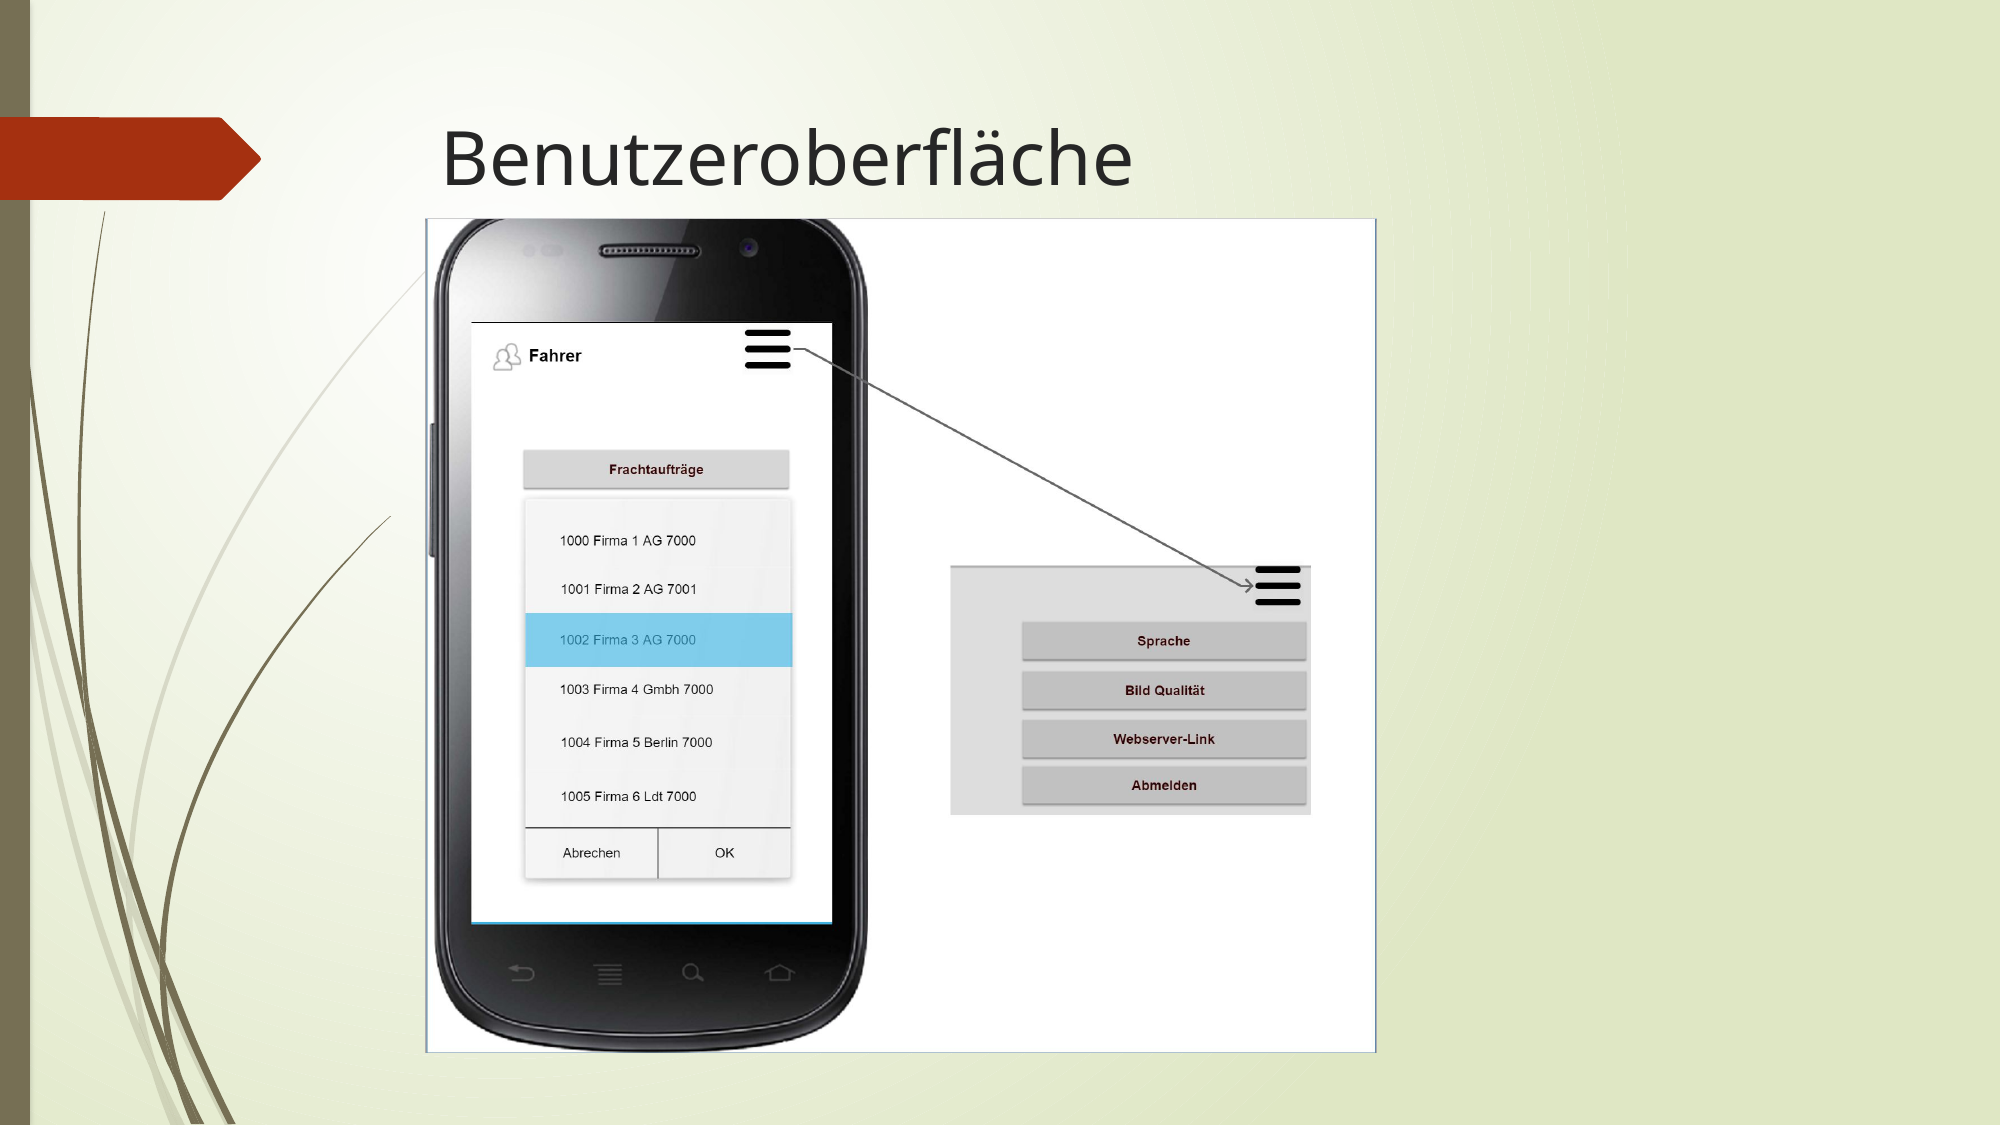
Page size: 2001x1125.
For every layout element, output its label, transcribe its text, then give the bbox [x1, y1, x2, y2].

title Benutzeroberfläche [425, 102, 1888, 313]
picture [425, 218, 1377, 1053]
